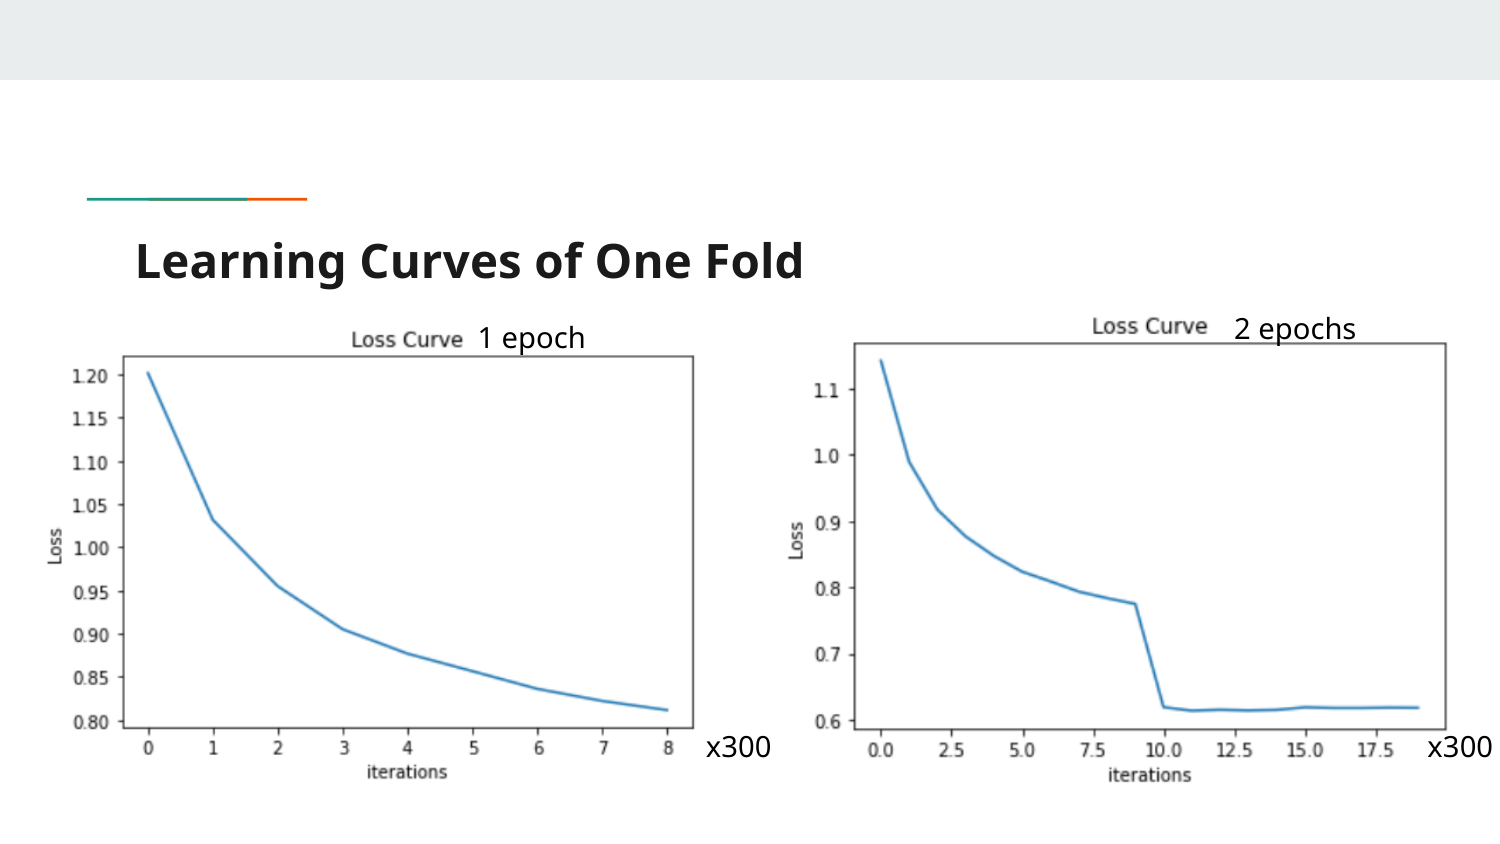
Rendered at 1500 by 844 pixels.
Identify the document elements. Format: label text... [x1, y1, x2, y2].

picture [20, 285, 1491, 824]
title Learning Curves of One Fold [119, 216, 1381, 305]
text_box x300 [1496, 713, 1500, 778]
